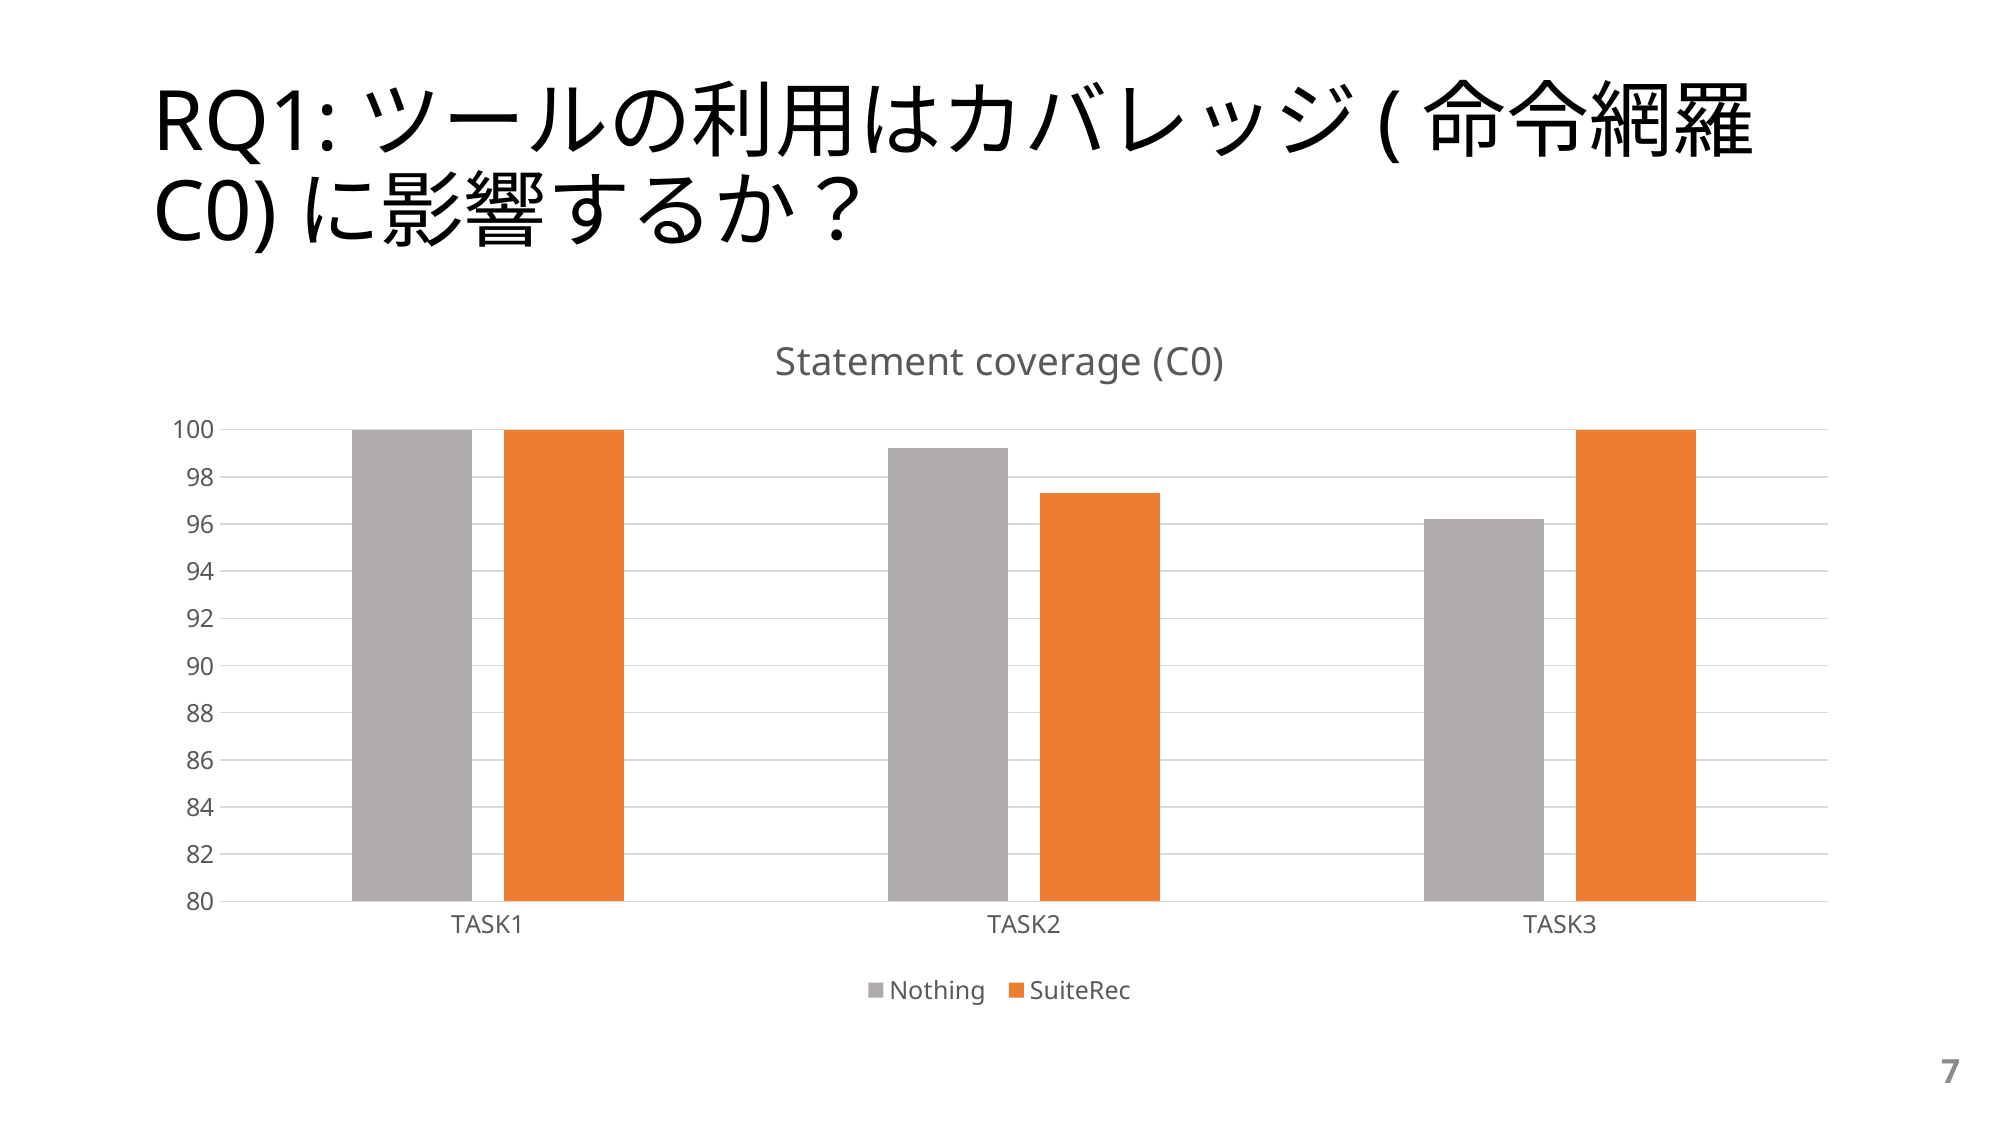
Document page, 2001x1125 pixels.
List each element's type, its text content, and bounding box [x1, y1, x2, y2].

chart [137, 299, 1863, 1014]
slide_number 7 [1524, 1042, 1975, 1103]
title RQ1:ツールの利用はカバレッジ(命令網羅C0)に影響するか？ [137, 59, 1912, 278]
